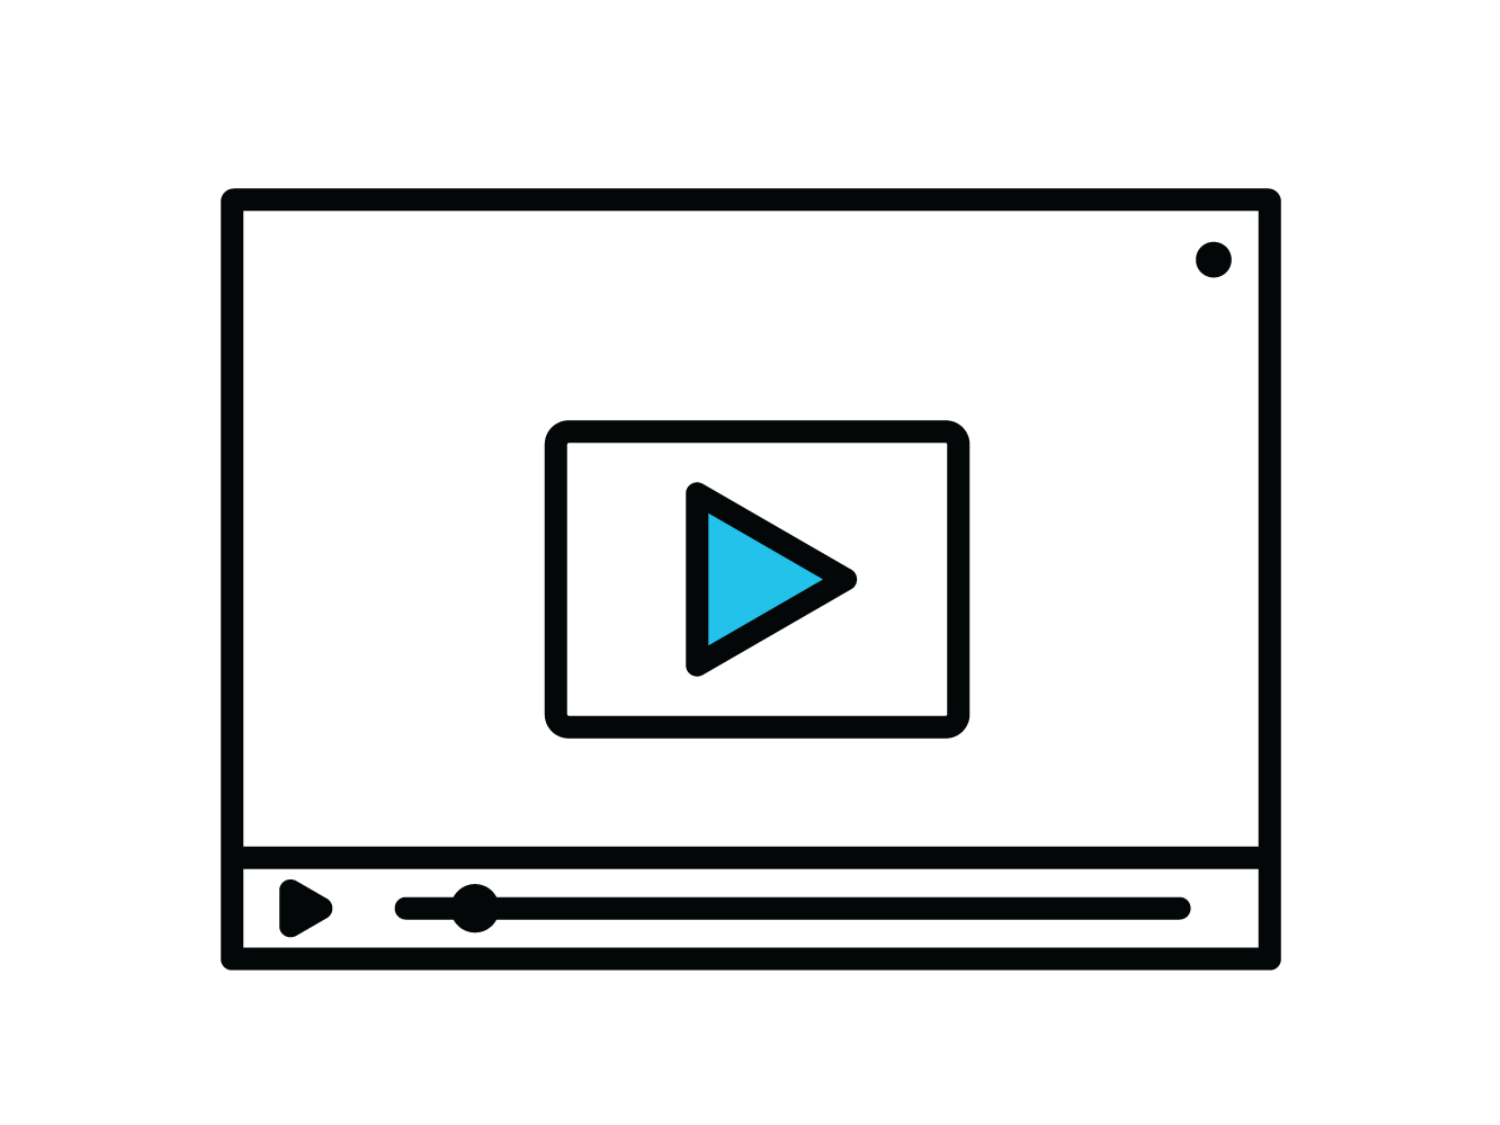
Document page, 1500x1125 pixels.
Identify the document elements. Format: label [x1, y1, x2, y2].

picture [187, 0, 1314, 1125]
